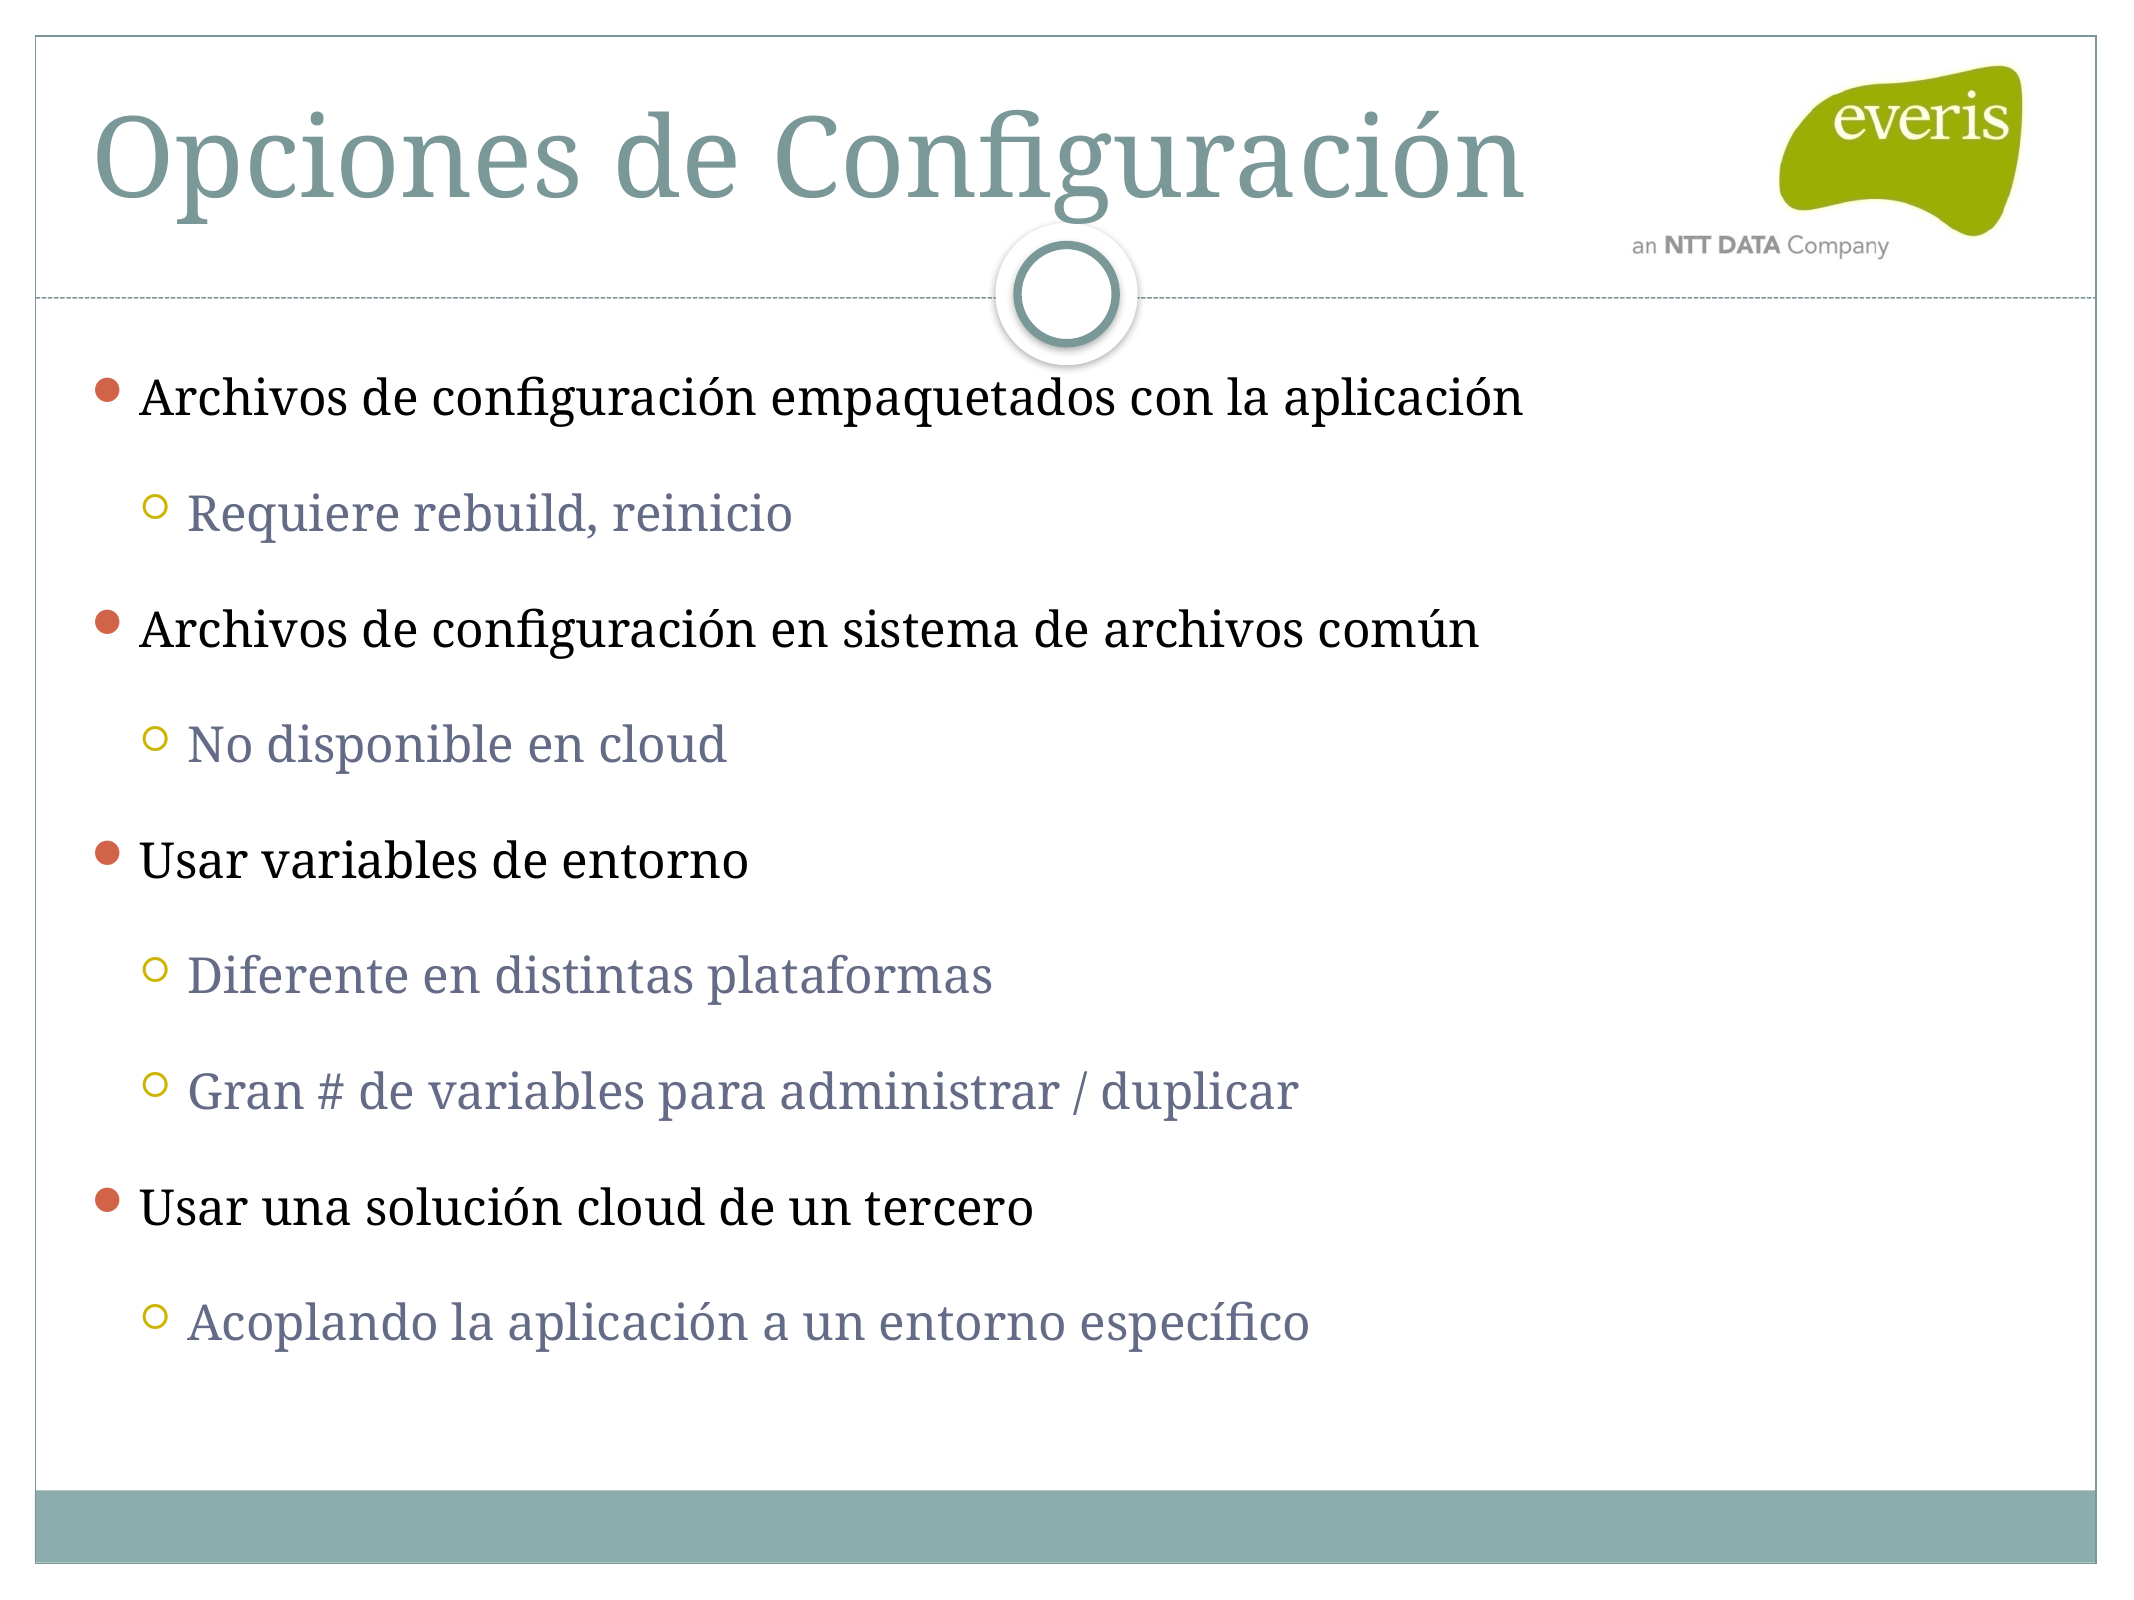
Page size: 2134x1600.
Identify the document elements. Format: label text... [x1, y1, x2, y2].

list Archivos de configuración empaquetados con la aplicación Requiere rebuild, reinicio Archivos de configuración en sistema de archivos común No disponible en cloud Usar variables de entorno Diferente en distintas plataformas Gran # de variables para administrar / duplicar Usar una solución cloud de un tercero Acoplando la aplicación a un entorno específico [70, 355, 2062, 1429]
picture [1606, 39, 2060, 292]
title Opciones de Configuración [70, 53, 1599, 231]
